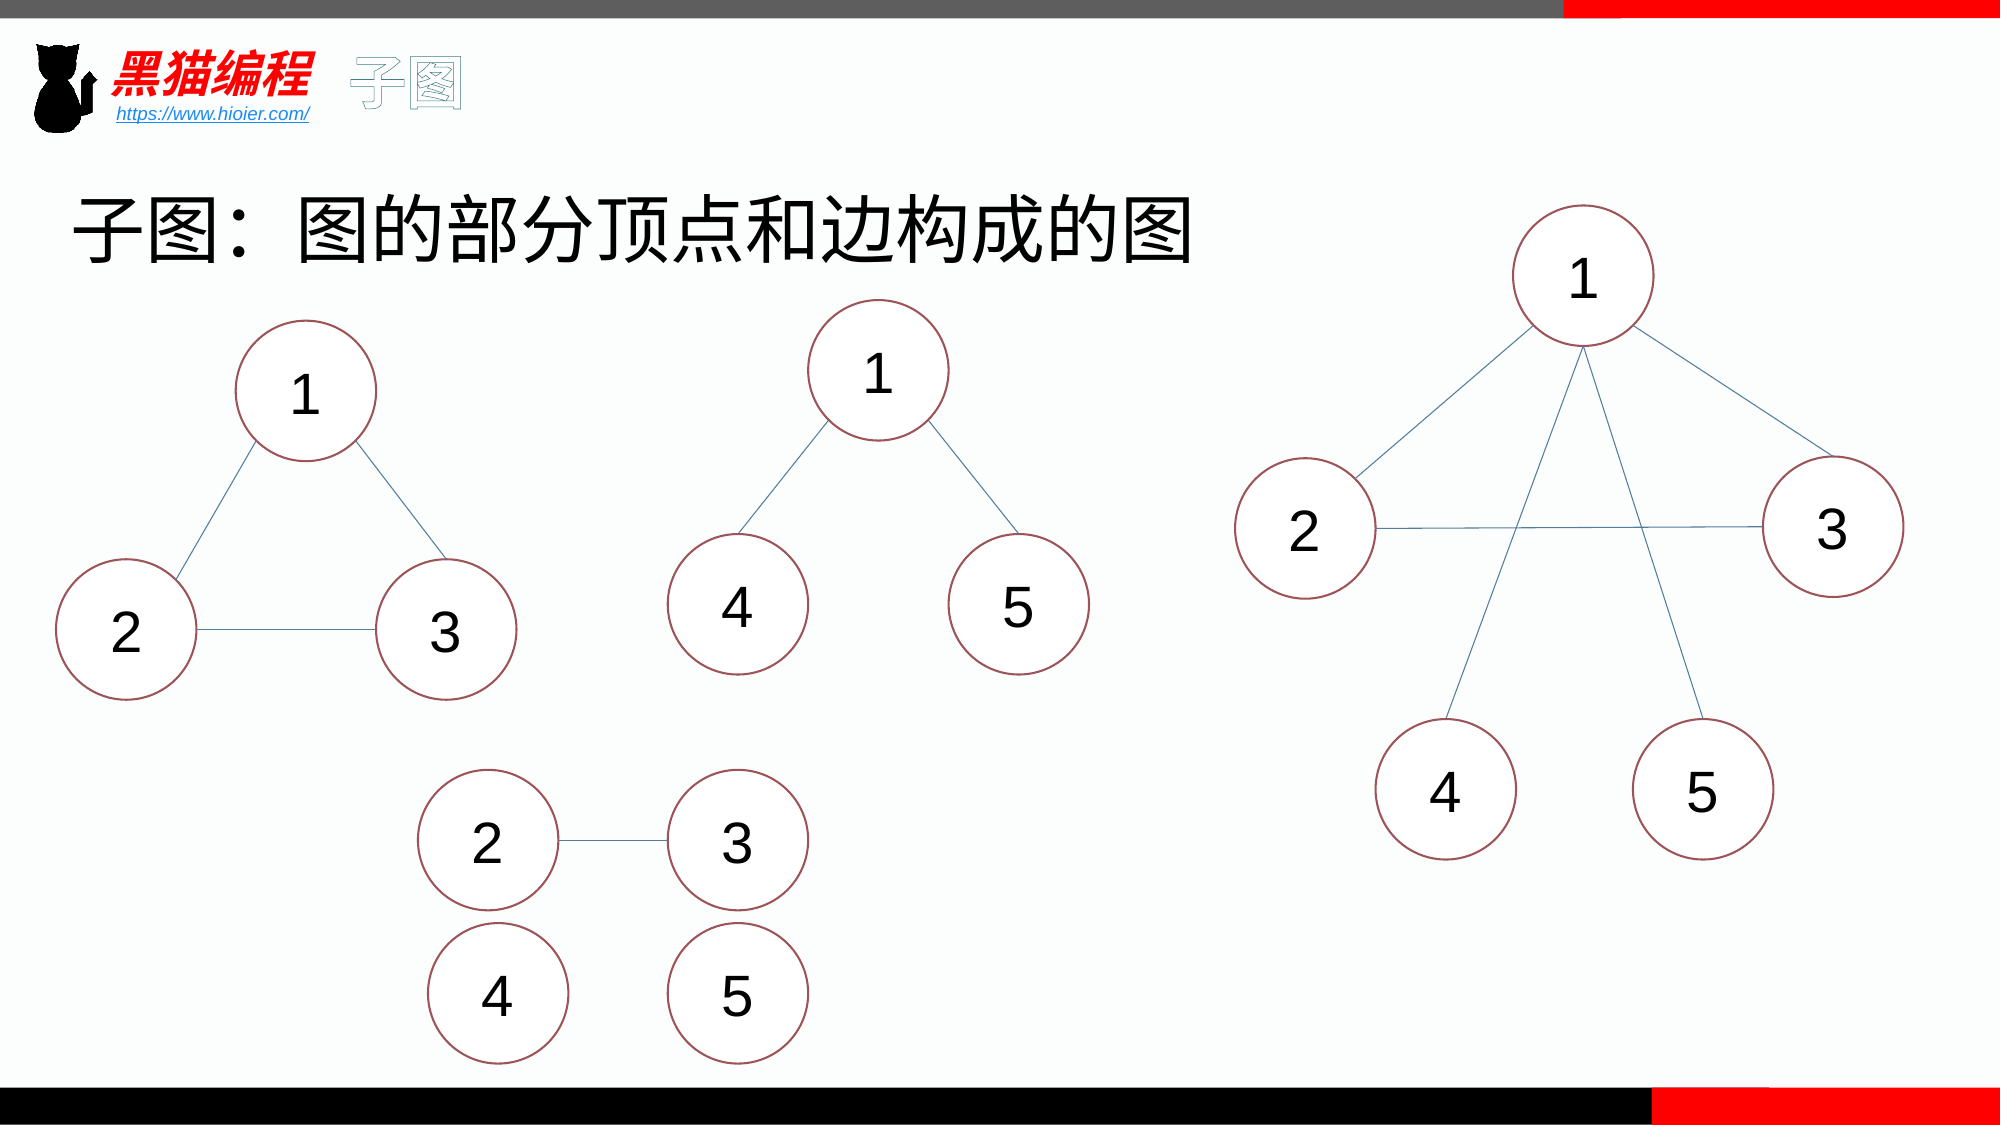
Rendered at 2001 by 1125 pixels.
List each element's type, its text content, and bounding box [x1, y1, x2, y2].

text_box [55, 320, 517, 700]
picture [21, 44, 110, 133]
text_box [667, 300, 1090, 675]
text_box 子图：图的部分顶点和边构成的图 [55, 121, 1226, 281]
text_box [1235, 205, 1904, 860]
text_box 子图 [336, 21, 720, 121]
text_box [417, 769, 809, 1064]
